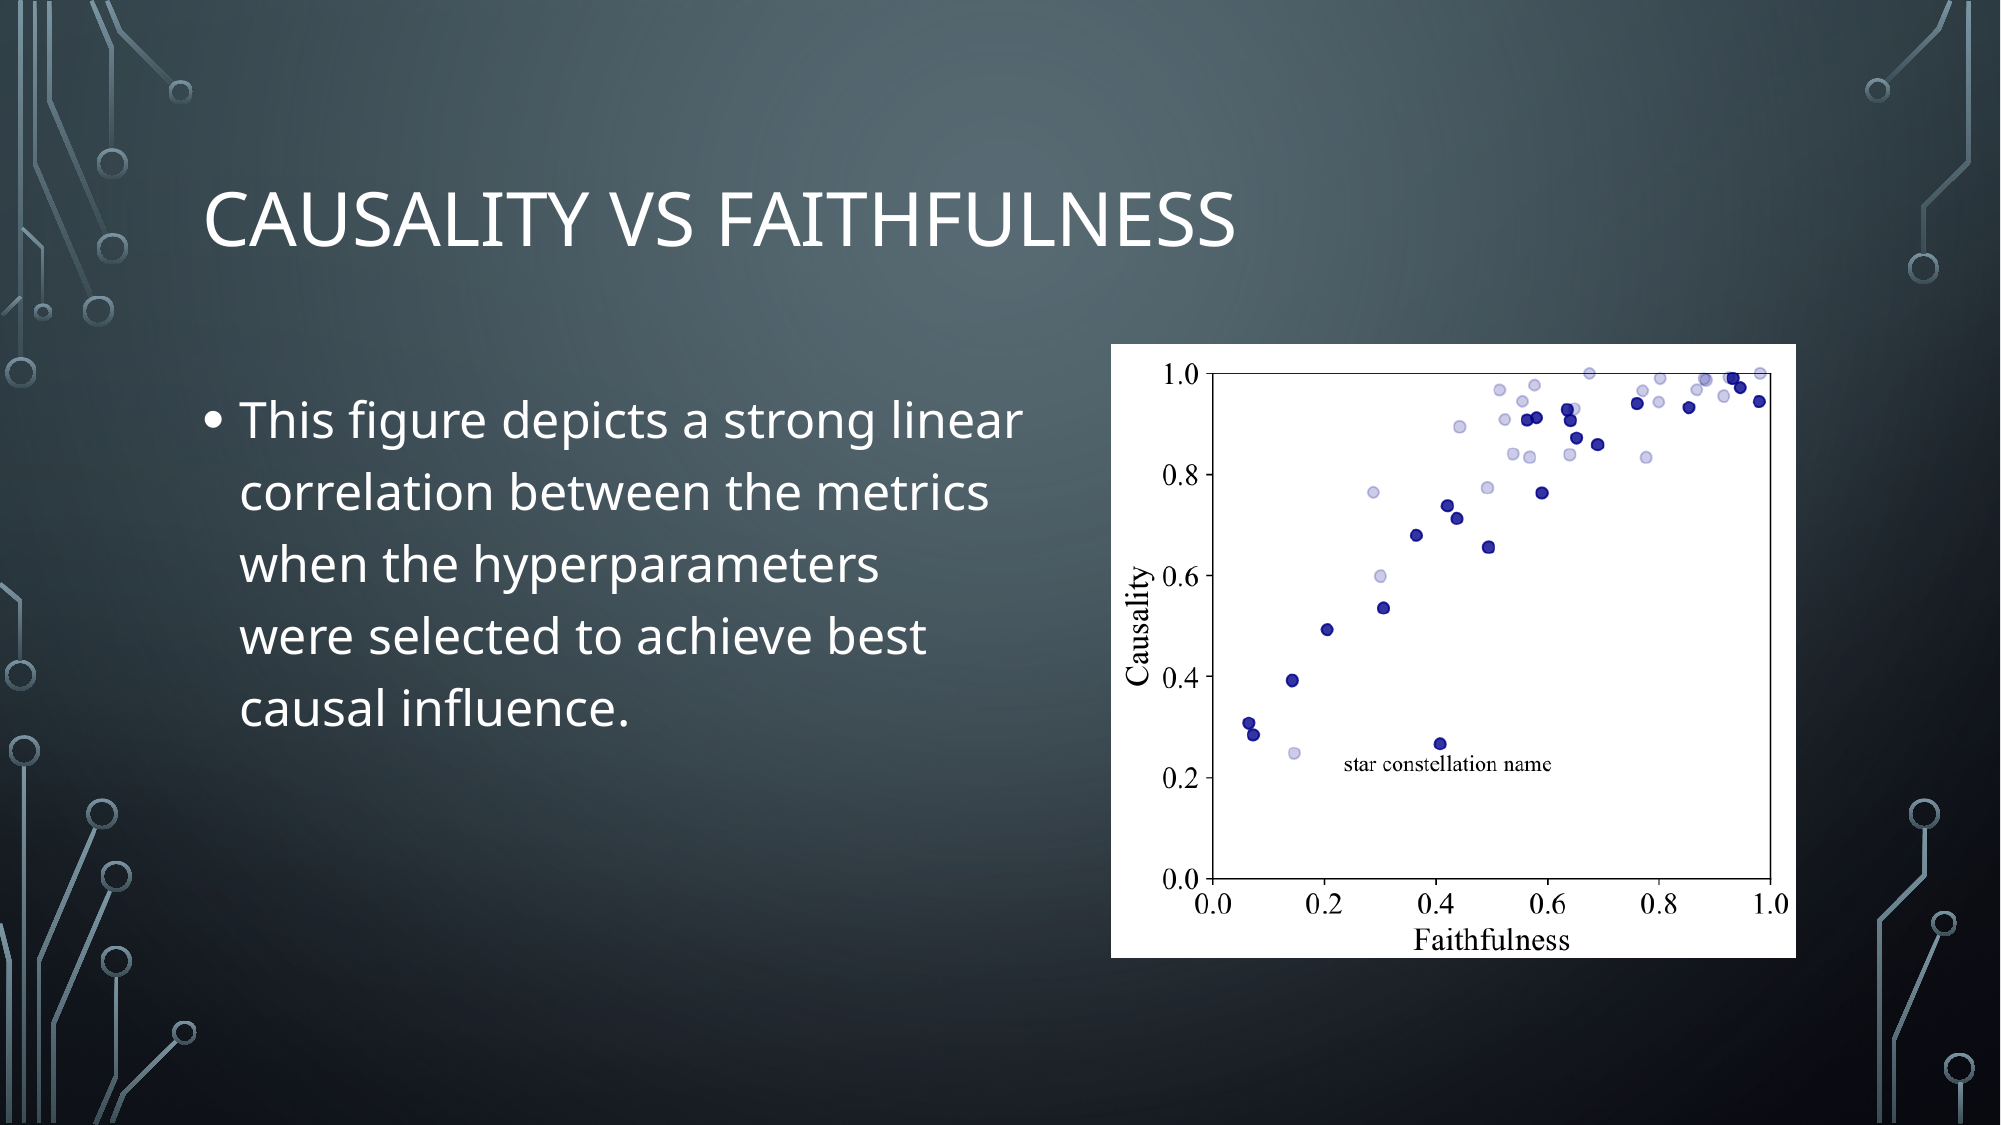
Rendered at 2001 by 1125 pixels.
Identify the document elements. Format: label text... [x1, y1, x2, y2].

title Causality vs faithfulness [187, 101, 1813, 344]
list This figure depicts a strong linear correlation between the metrics when the hyperparameters were selected to achieve best causal influence. [187, 369, 1064, 950]
picture [1110, 343, 1796, 958]
